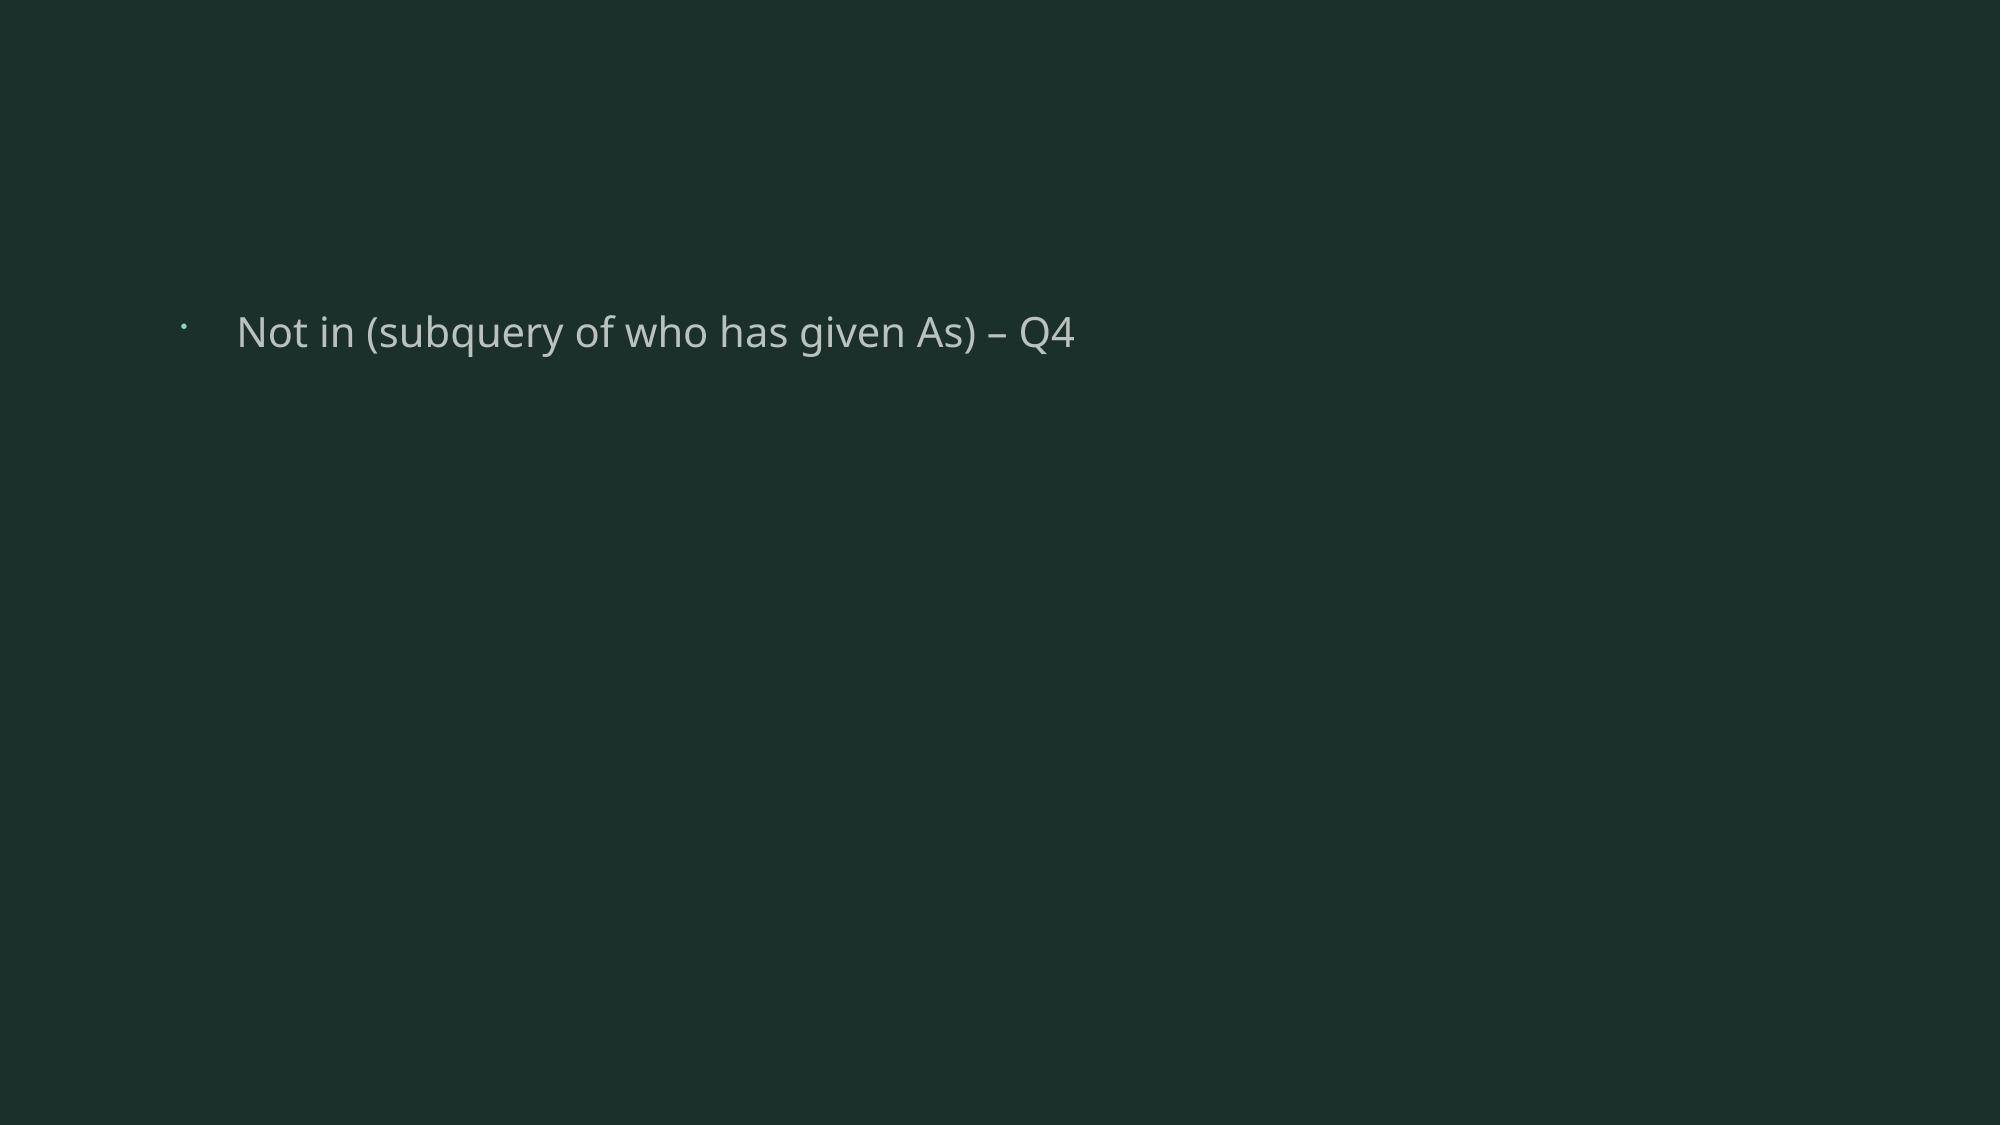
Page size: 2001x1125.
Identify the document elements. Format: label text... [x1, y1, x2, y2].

list Not in (subquery of who has given As) – Q4 [177, 293, 1822, 947]
